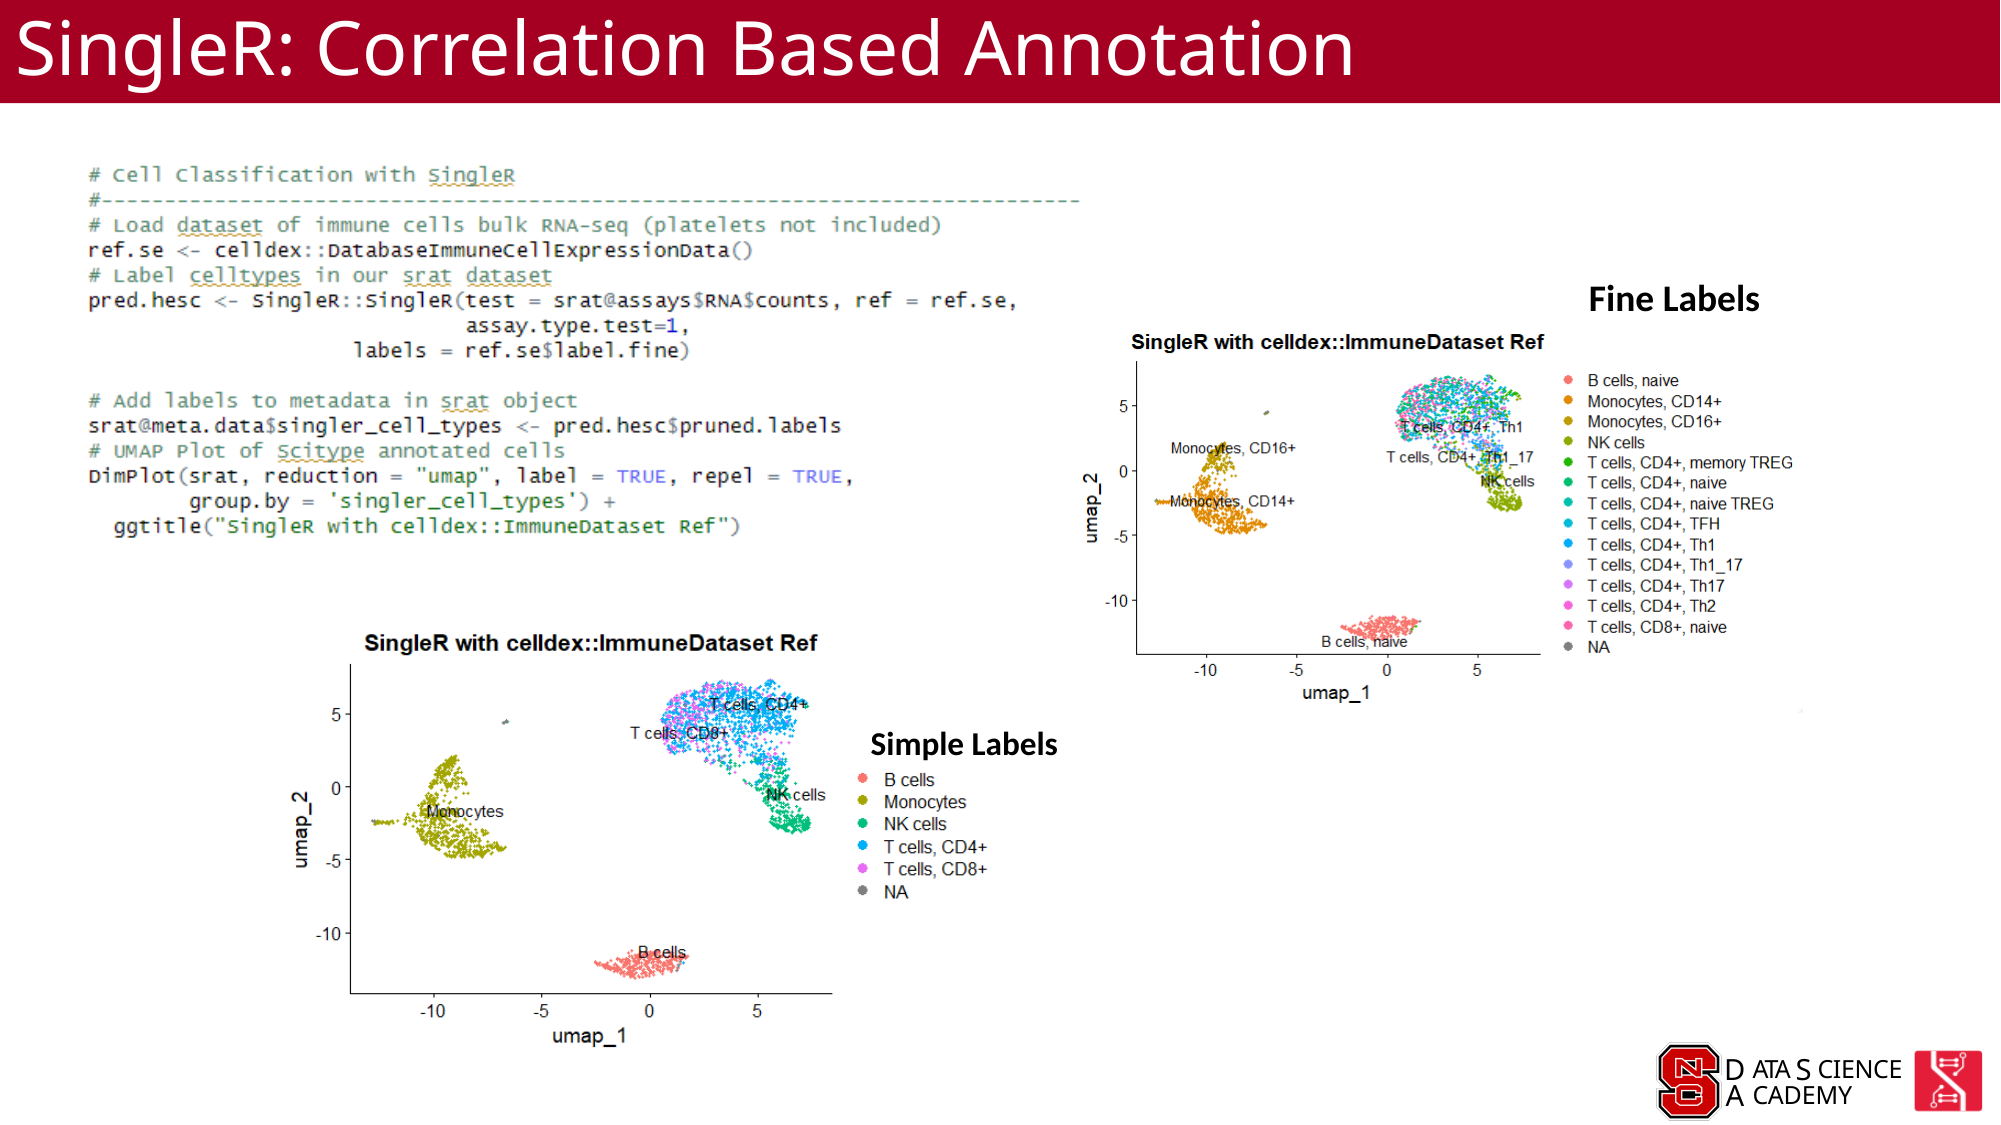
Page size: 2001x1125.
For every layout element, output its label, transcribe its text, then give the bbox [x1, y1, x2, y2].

picture [84, 160, 1803, 713]
picture [1656, 1042, 1722, 1121]
text_box Fine Labels [1574, 266, 1776, 322]
text_box Simple Labels [994, 714, 1074, 770]
title SingleR: Correlation Based Annotation [0, 0, 2000, 104]
picture [1912, 1050, 1985, 1112]
picture [284, 620, 994, 1057]
